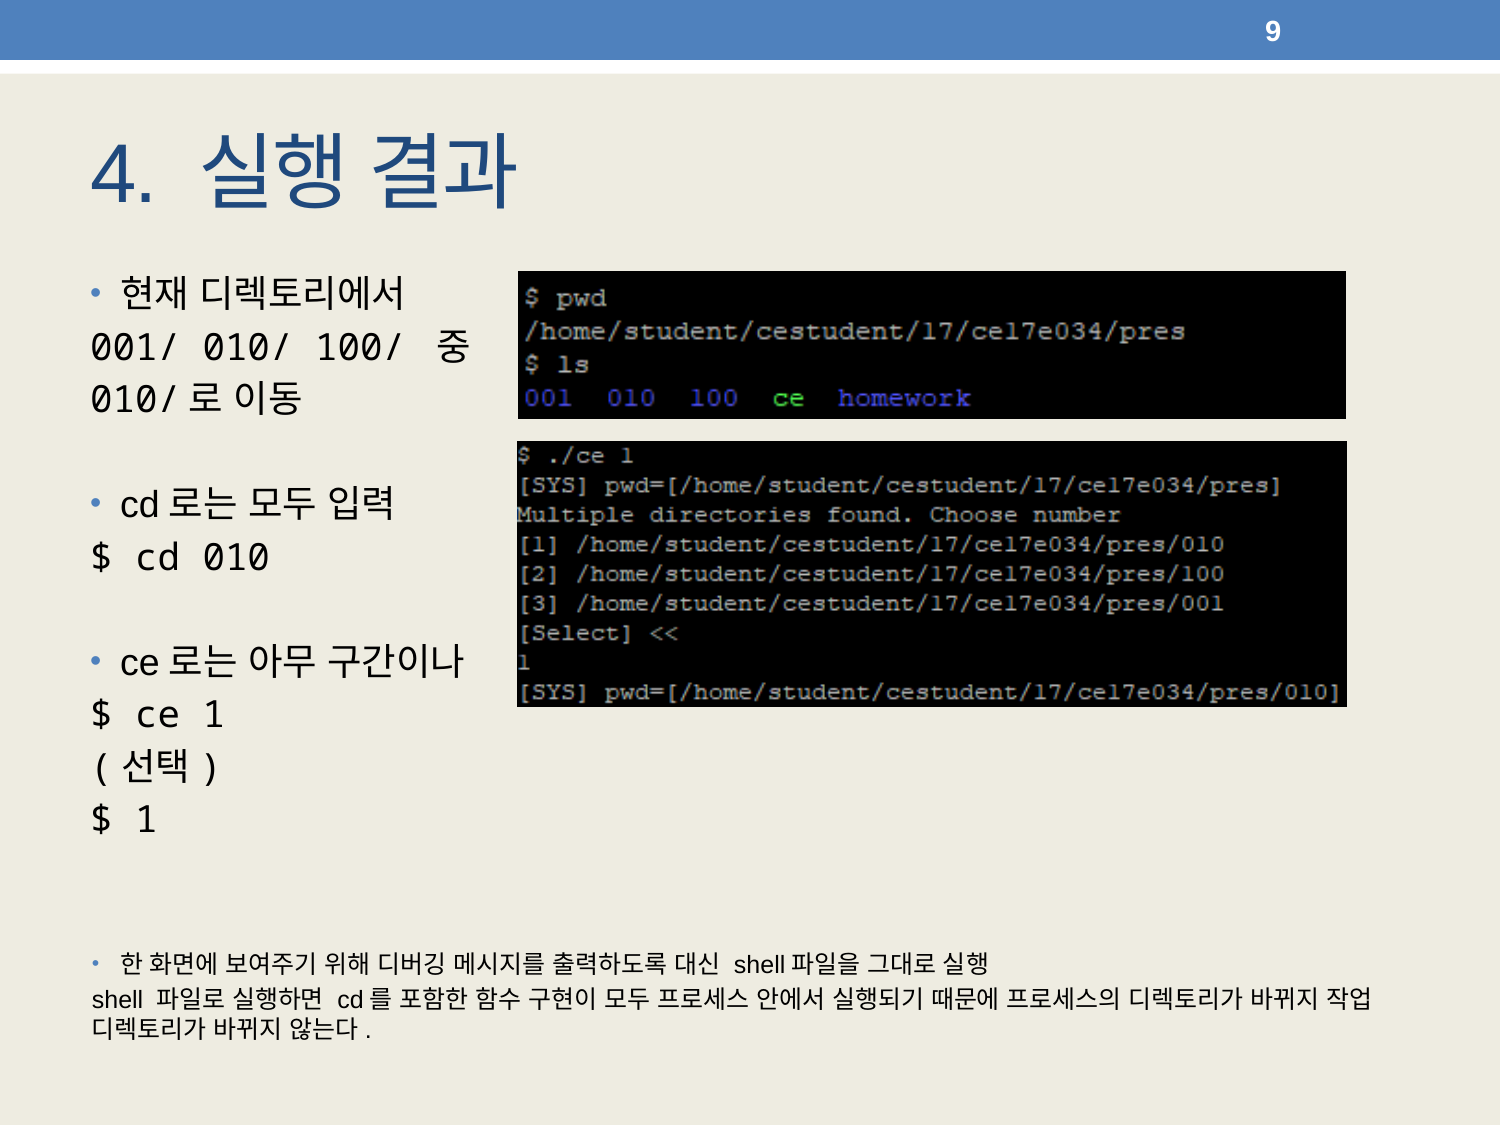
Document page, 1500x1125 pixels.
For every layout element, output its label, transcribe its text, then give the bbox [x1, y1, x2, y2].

slide_number 9 [1250, 3, 1425, 57]
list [517, 440, 1347, 707]
list 현재 디렉토리에서 001/ 010/ 100/ 중 010/로 이동 cd로는 모두 입력 $ cd 010 ce로는 아무 구간이나 $ ce 1 (선택) $ 1 [75, 262, 550, 929]
list 한 화면에 보여주기 위해 디버깅 메시지를 출력하도록 대신 shell파일을 그대로 실행 shell 파일로 실행하면 cd를 포함한 함수 구현이 모두 프로세스 안에서 실행되기 때문에 프로세스의 디렉토리가 바뀌지 작업 디렉토리가 바뀌지 않는다. [76, 941, 1424, 1104]
picture [518, 271, 1347, 419]
title 4. 실행 결과 [75, 87, 1425, 250]
